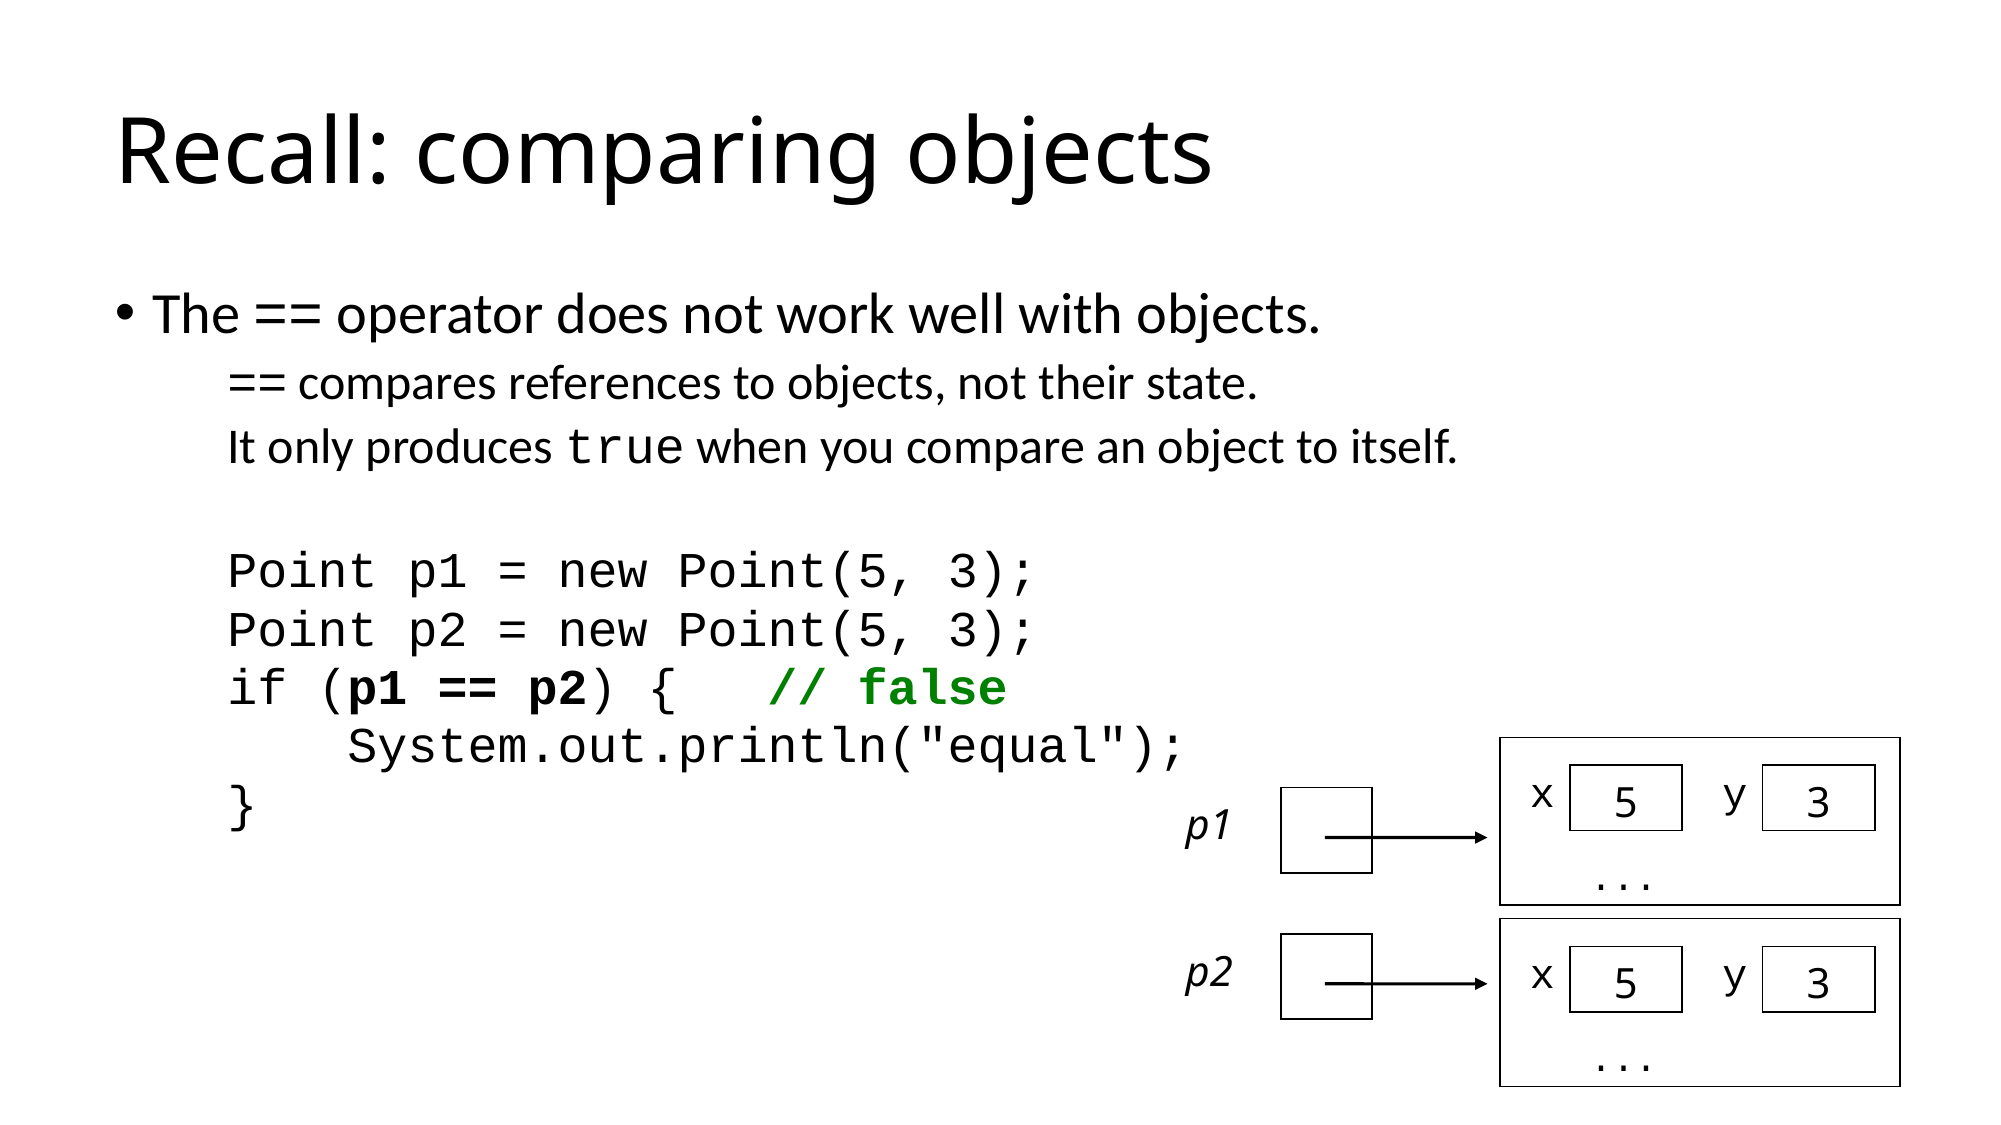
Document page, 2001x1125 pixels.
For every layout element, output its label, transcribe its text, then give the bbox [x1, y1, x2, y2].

table_header p2 [1138, 934, 1280, 1019]
table_header y [1683, 947, 1762, 1012]
text_box ... [1500, 737, 1900, 906]
text_box [1324, 831, 1488, 844]
text_box ... [1500, 918, 1900, 1087]
table_header [1282, 788, 1371, 872]
table_header x [1515, 947, 1569, 1012]
table_header 3 [1763, 766, 1874, 830]
table_header 3 [1763, 947, 1874, 1011]
table_header 5 [1571, 947, 1681, 1011]
list The == operator does not work well with objects. == compares references to objects, not their state. It only produces true when you compare an object to itself. Point p1 = new Point(5, 3); Point p2 = new Point(5, 3); if (p1 == p2) { // false System.out.println("equal"); } [99, 275, 1825, 990]
text_box [1324, 977, 1488, 991]
table_header 5 [1571, 766, 1681, 830]
table_header p1 [1138, 788, 1280, 873]
table_header x [1515, 765, 1569, 830]
table_header [1282, 935, 1371, 1018]
title Recall: comparing objects [99, 60, 1900, 248]
table_header y [1683, 765, 1762, 830]
